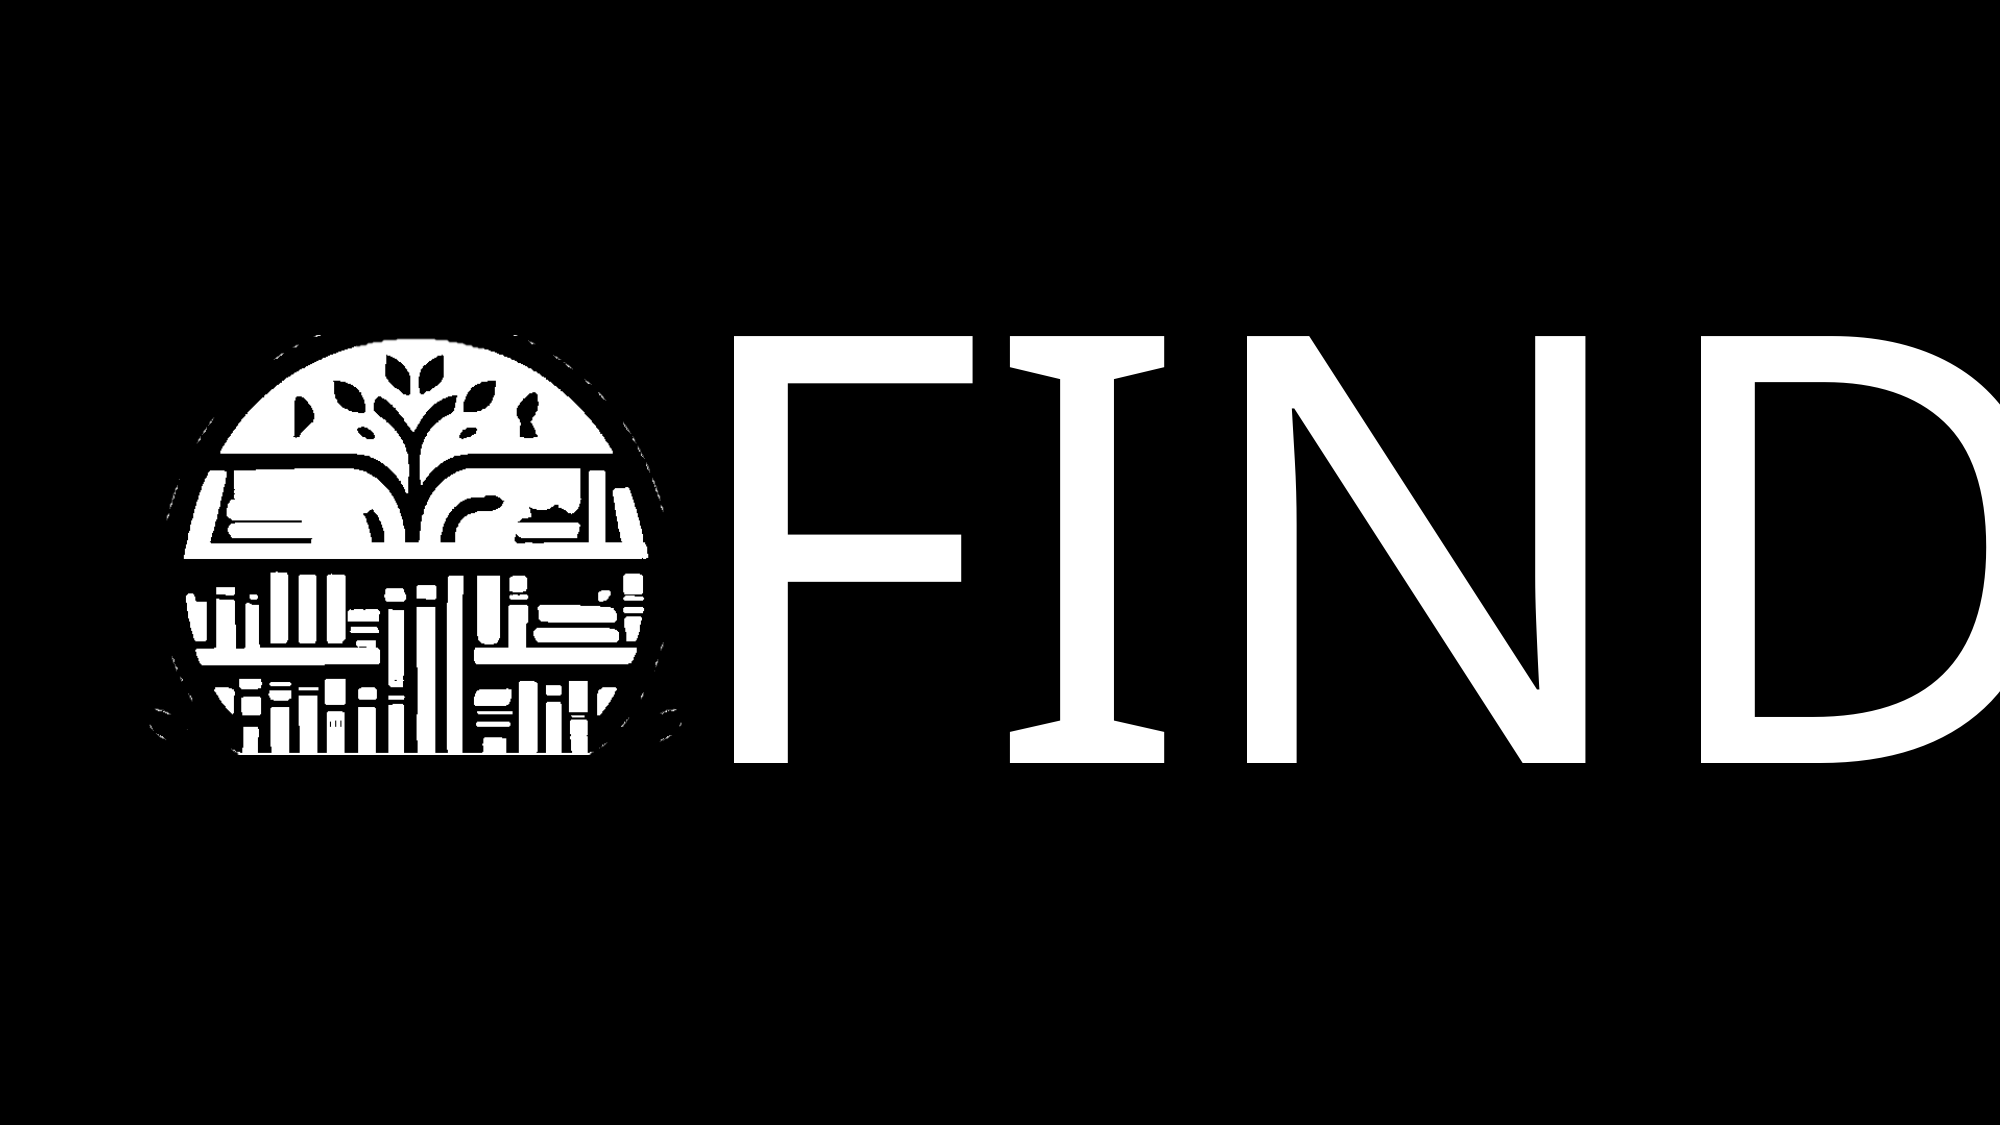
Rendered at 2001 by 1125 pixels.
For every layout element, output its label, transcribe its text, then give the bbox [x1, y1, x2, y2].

title FIND [660, 522, 2000, 901]
picture [114, 312, 714, 756]
